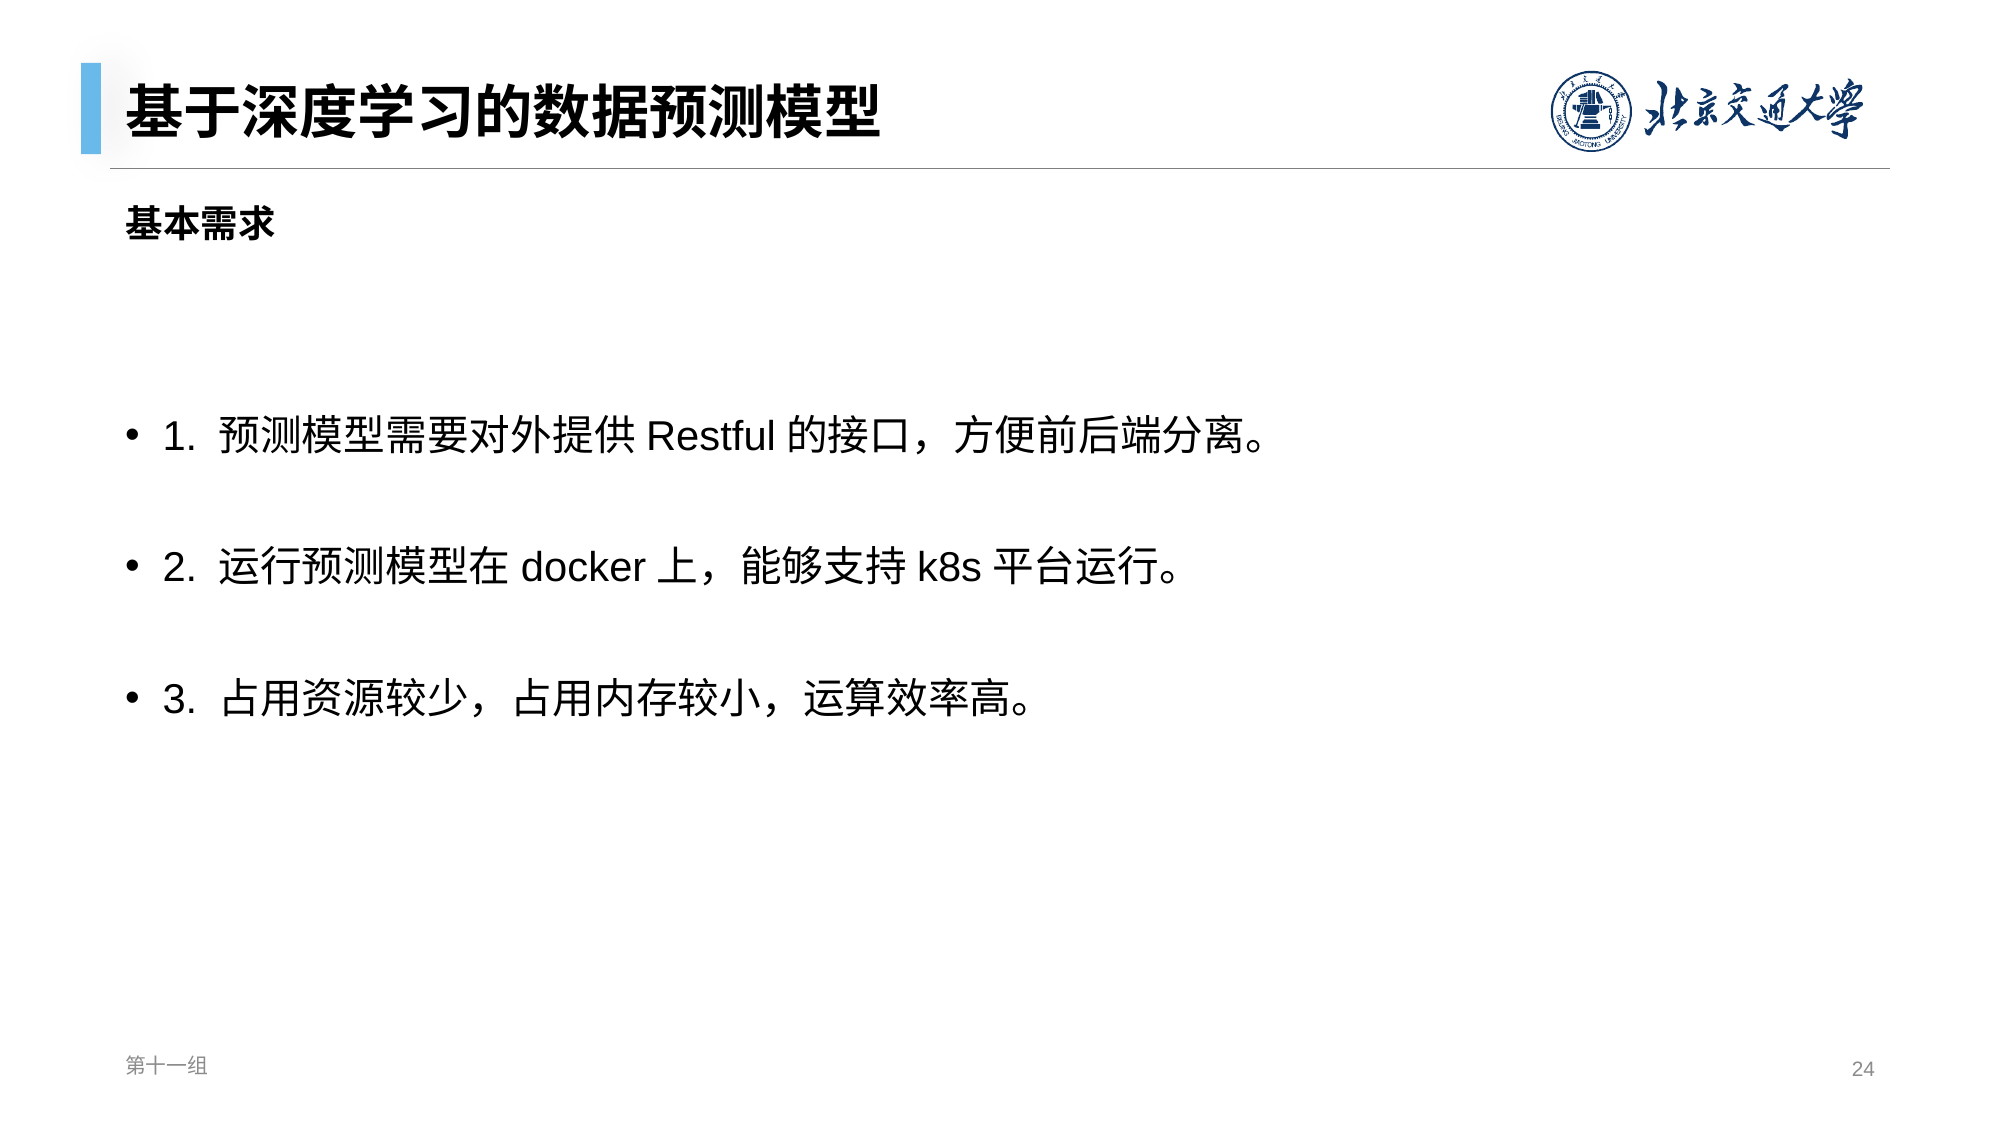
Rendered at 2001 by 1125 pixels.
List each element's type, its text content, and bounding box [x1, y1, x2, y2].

text_box 基本需求 [110, 192, 291, 253]
footer 第十一组 [109, 1050, 790, 1085]
picture [1529, 154, 1890, 184]
title 基于深度学习的数据预测模型 [109, 0, 1890, 154]
list 1. 预测模型需要对外提供Restful的接口，方便前后端分离。 2. 运行预测模型在docker上，能够支持k8s平台运行。 3. 占用资源较少，占用内存较小，运算效率高。 [109, 269, 1872, 1019]
slide_number 24 [1412, 1050, 1890, 1085]
